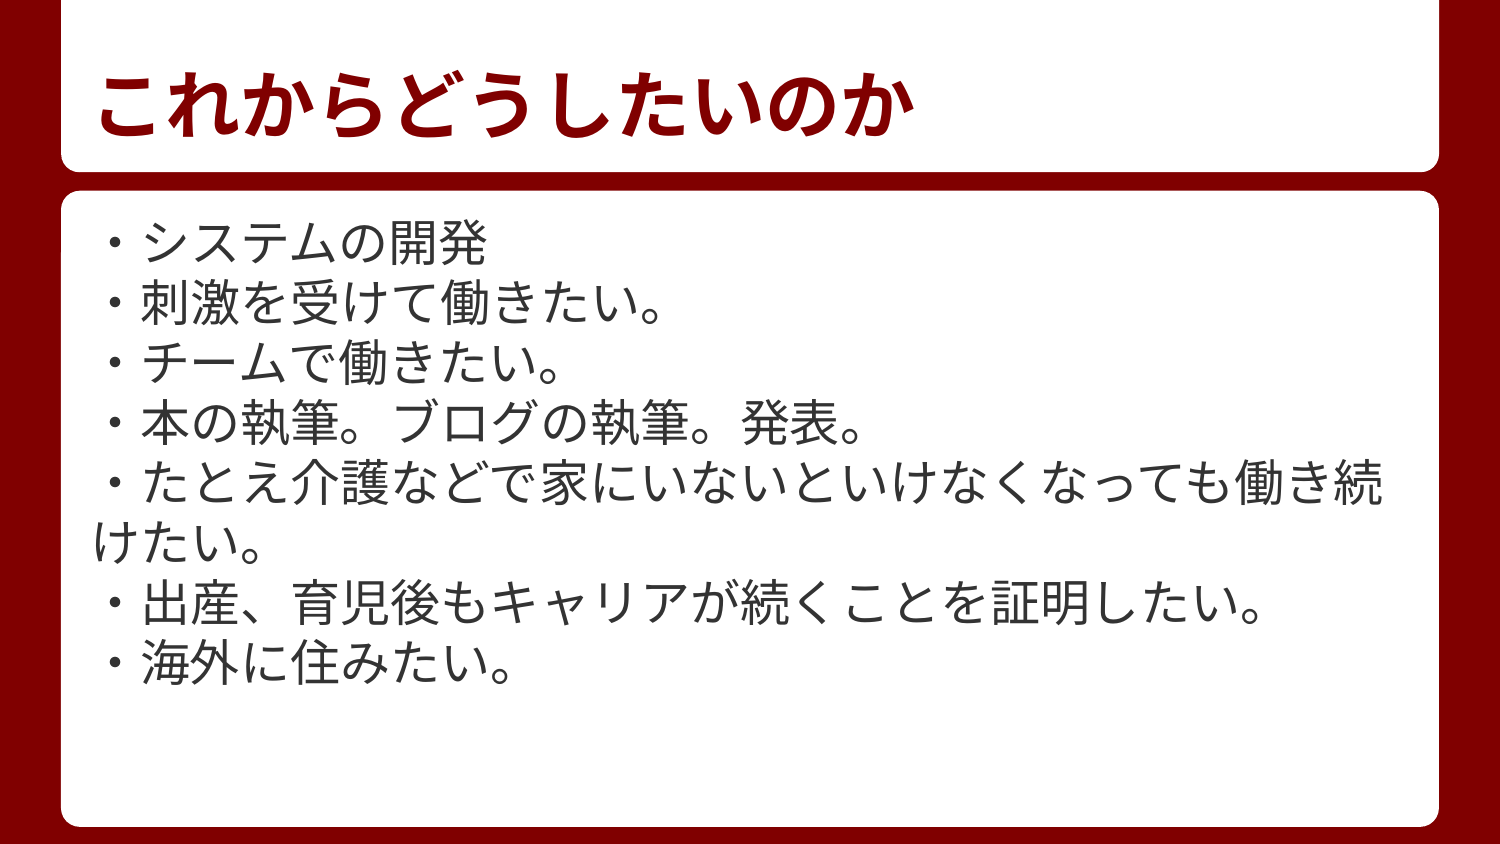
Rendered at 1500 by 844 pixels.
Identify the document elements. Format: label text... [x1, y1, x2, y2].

list ・システムの開発 ・刺激を受けて働きたい。 ・チームで働きたい。 ・本の執筆。ブログの執筆。発表。 ・たとえ介護などで家にいないといけなくなっても働き続けたい。 ・出産、育児後もキャリアが続くことを証明したい。 ・海外に住みたい。 [75, 196, 1425, 808]
title これからどうしたいのか [75, 22, 1425, 164]
